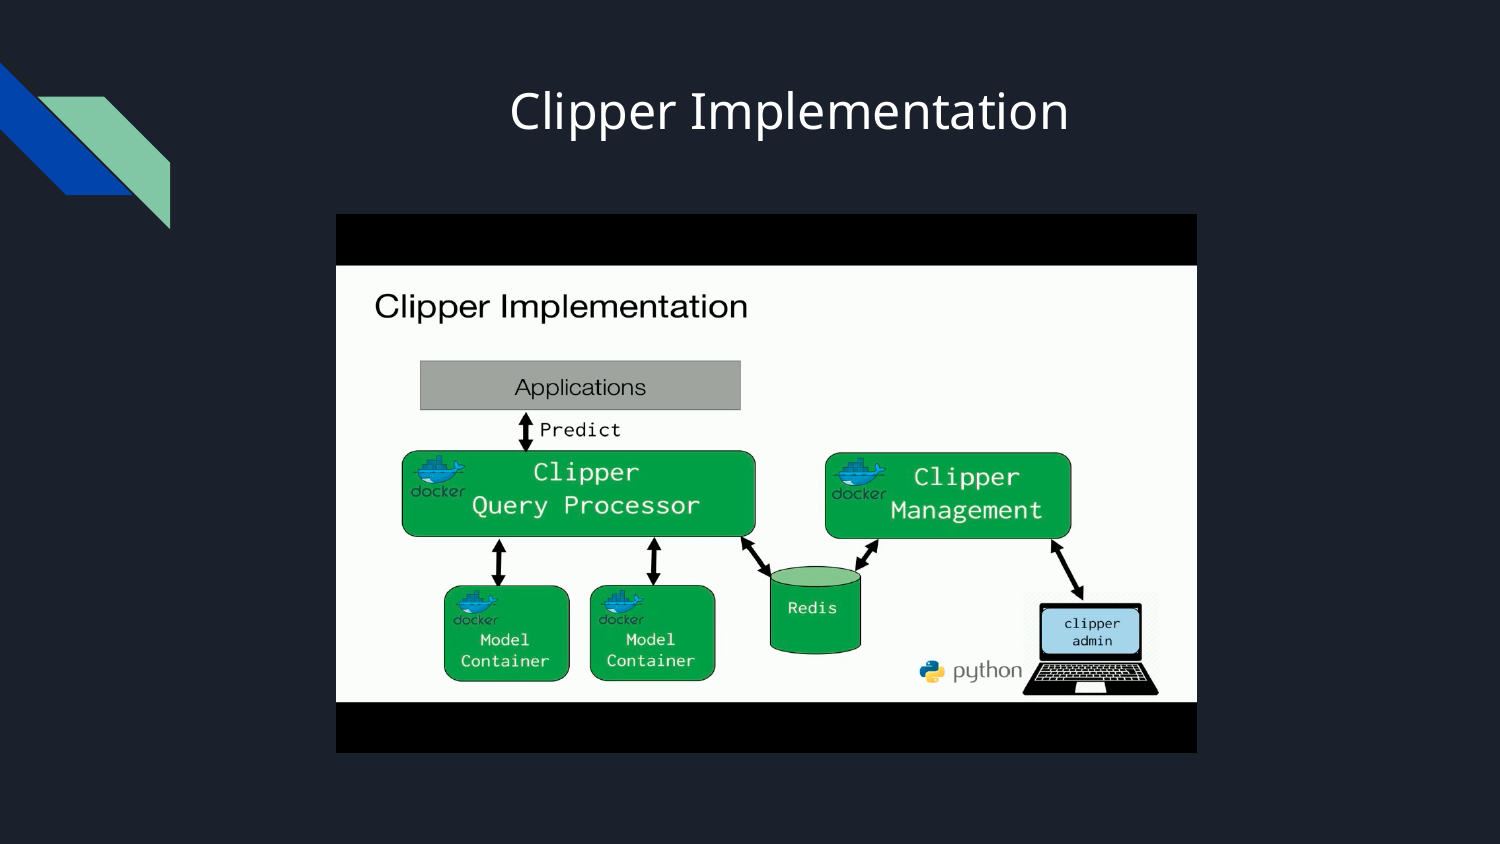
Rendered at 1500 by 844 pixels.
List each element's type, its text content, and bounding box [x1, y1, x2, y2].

title Clipper Implementation [212, 64, 1368, 215]
picture [335, 214, 1197, 753]
